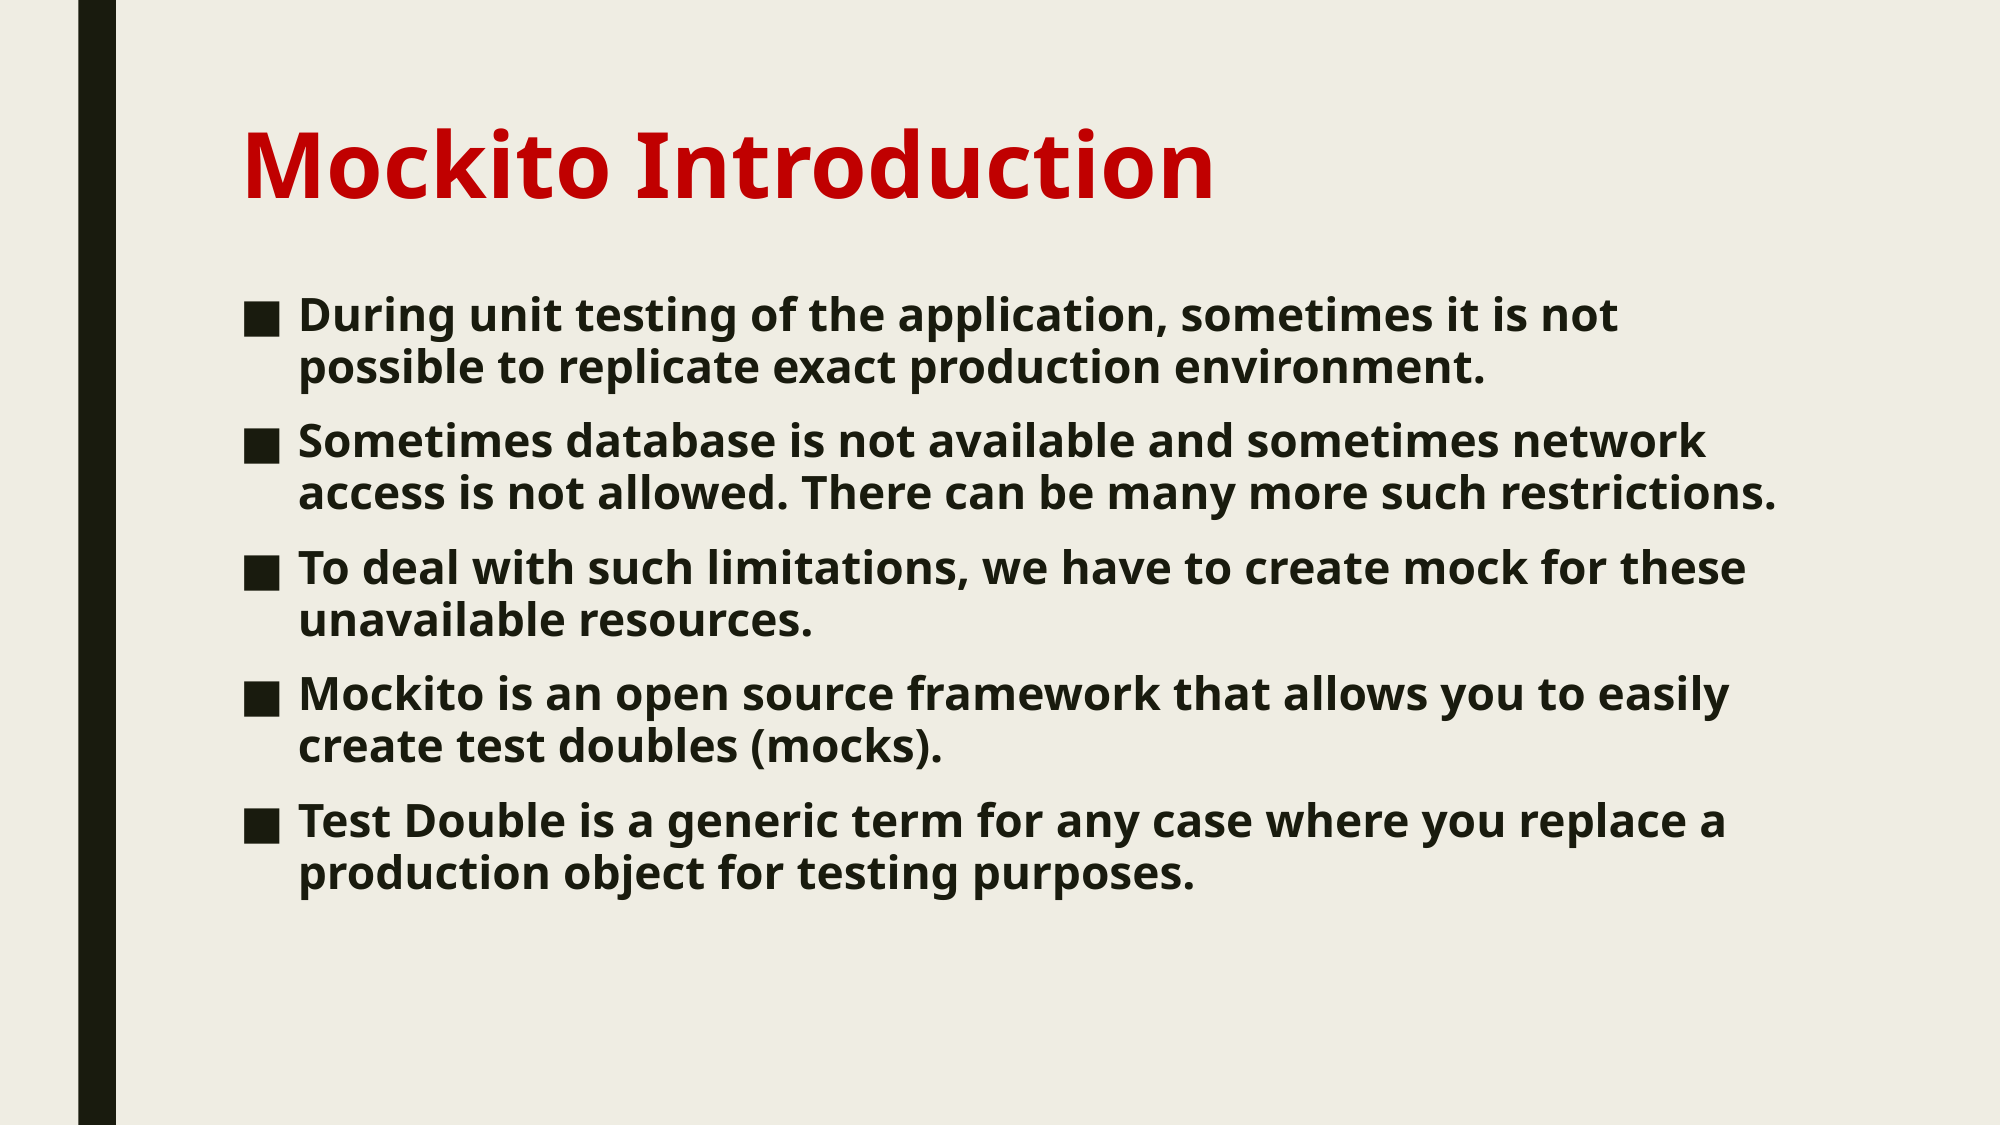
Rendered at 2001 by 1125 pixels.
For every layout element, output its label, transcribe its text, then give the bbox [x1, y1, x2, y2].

title Mockito Introduction [225, 112, 1800, 282]
list During unit testing of the application, sometimes it is not possible to replicate exact production environment. Sometimes database is not available and sometimes network access is not allowed. There can be many more such restrictions. To deal with such limitations, we have to create mock for these unavailable resources. Mockito is an open source framework that allows you to easily create test doubles (mocks). Test Double is a generic term for any case where you replace a production object for testing purposes. [225, 282, 1800, 967]
